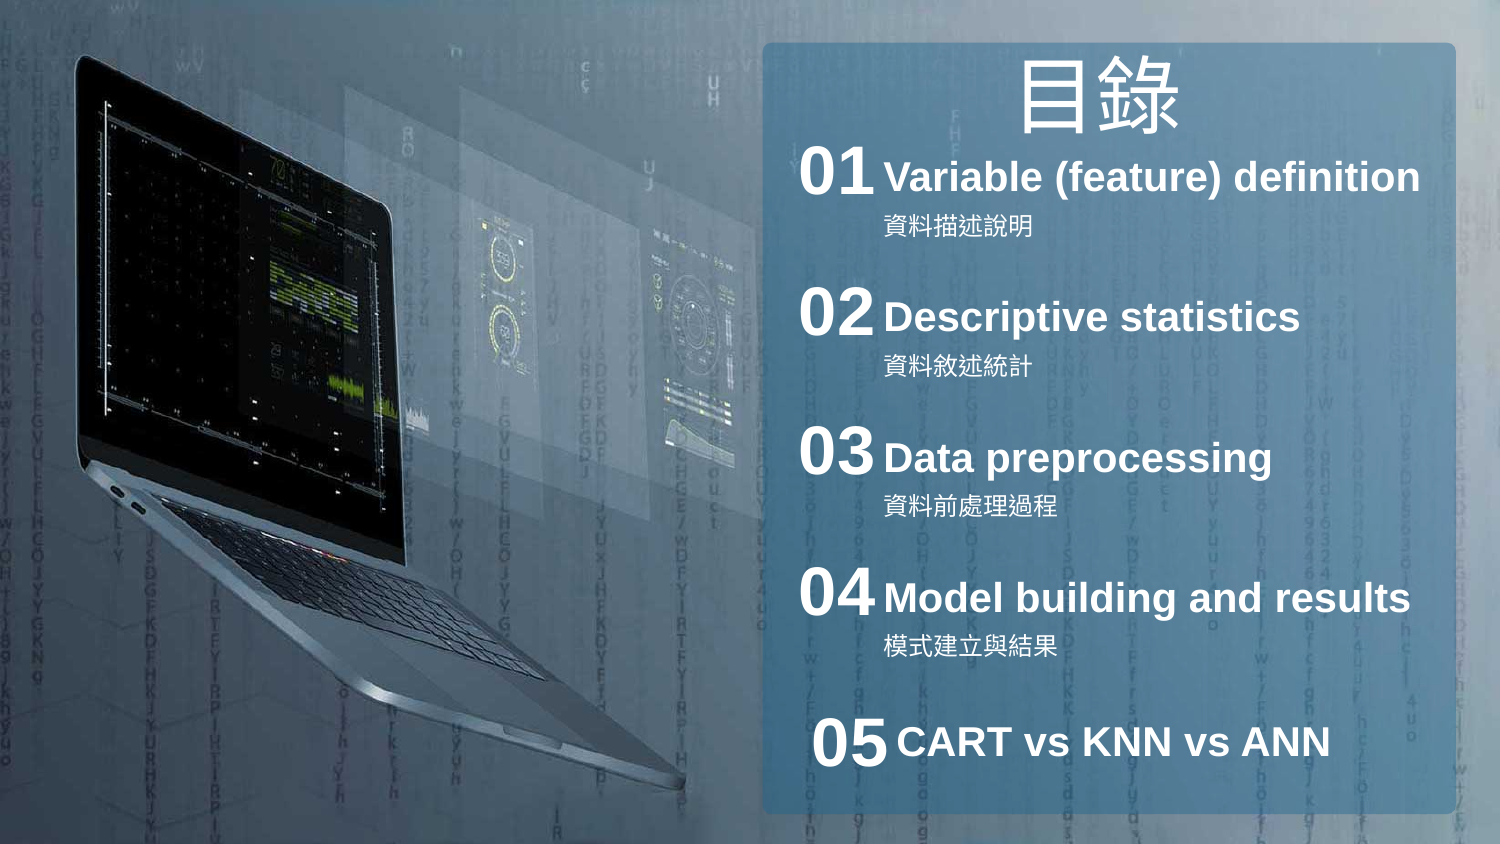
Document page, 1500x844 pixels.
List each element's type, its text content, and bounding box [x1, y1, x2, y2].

text_box [762, 42, 1457, 815]
picture [0, 0, 1500, 844]
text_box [776, 120, 1444, 216]
text_box 資料敘述統計 [872, 363, 1446, 386]
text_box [776, 400, 1444, 496]
text_box 模式建立與結果 [872, 642, 1446, 667]
text_box 資料前處理過程 [872, 502, 1446, 526]
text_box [776, 540, 1444, 636]
text_box 目錄 [789, 36, 1404, 118]
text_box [776, 260, 1444, 356]
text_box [789, 692, 1457, 788]
text_box 資料描述說明 [872, 222, 1446, 246]
